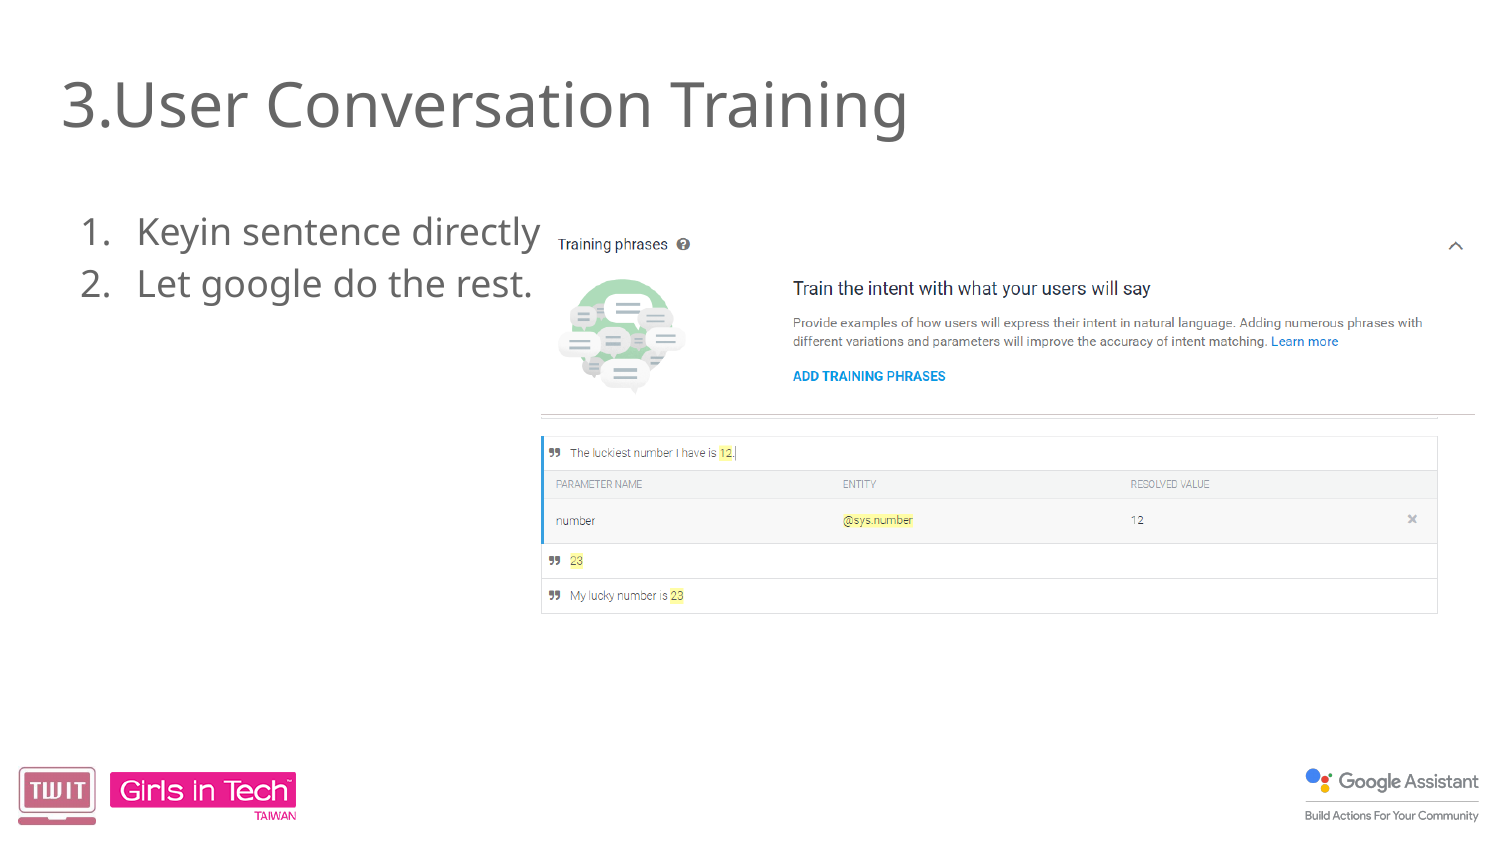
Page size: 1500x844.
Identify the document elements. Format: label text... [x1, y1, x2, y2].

title 3.User Conversation Training [46, 50, 1454, 145]
picture [524, 214, 1476, 629]
picture [110, 772, 296, 820]
picture [1298, 760, 1486, 831]
picture [18, 766, 96, 826]
list Keyin sentence directly. Let google do the rest. [46, 186, 1454, 747]
